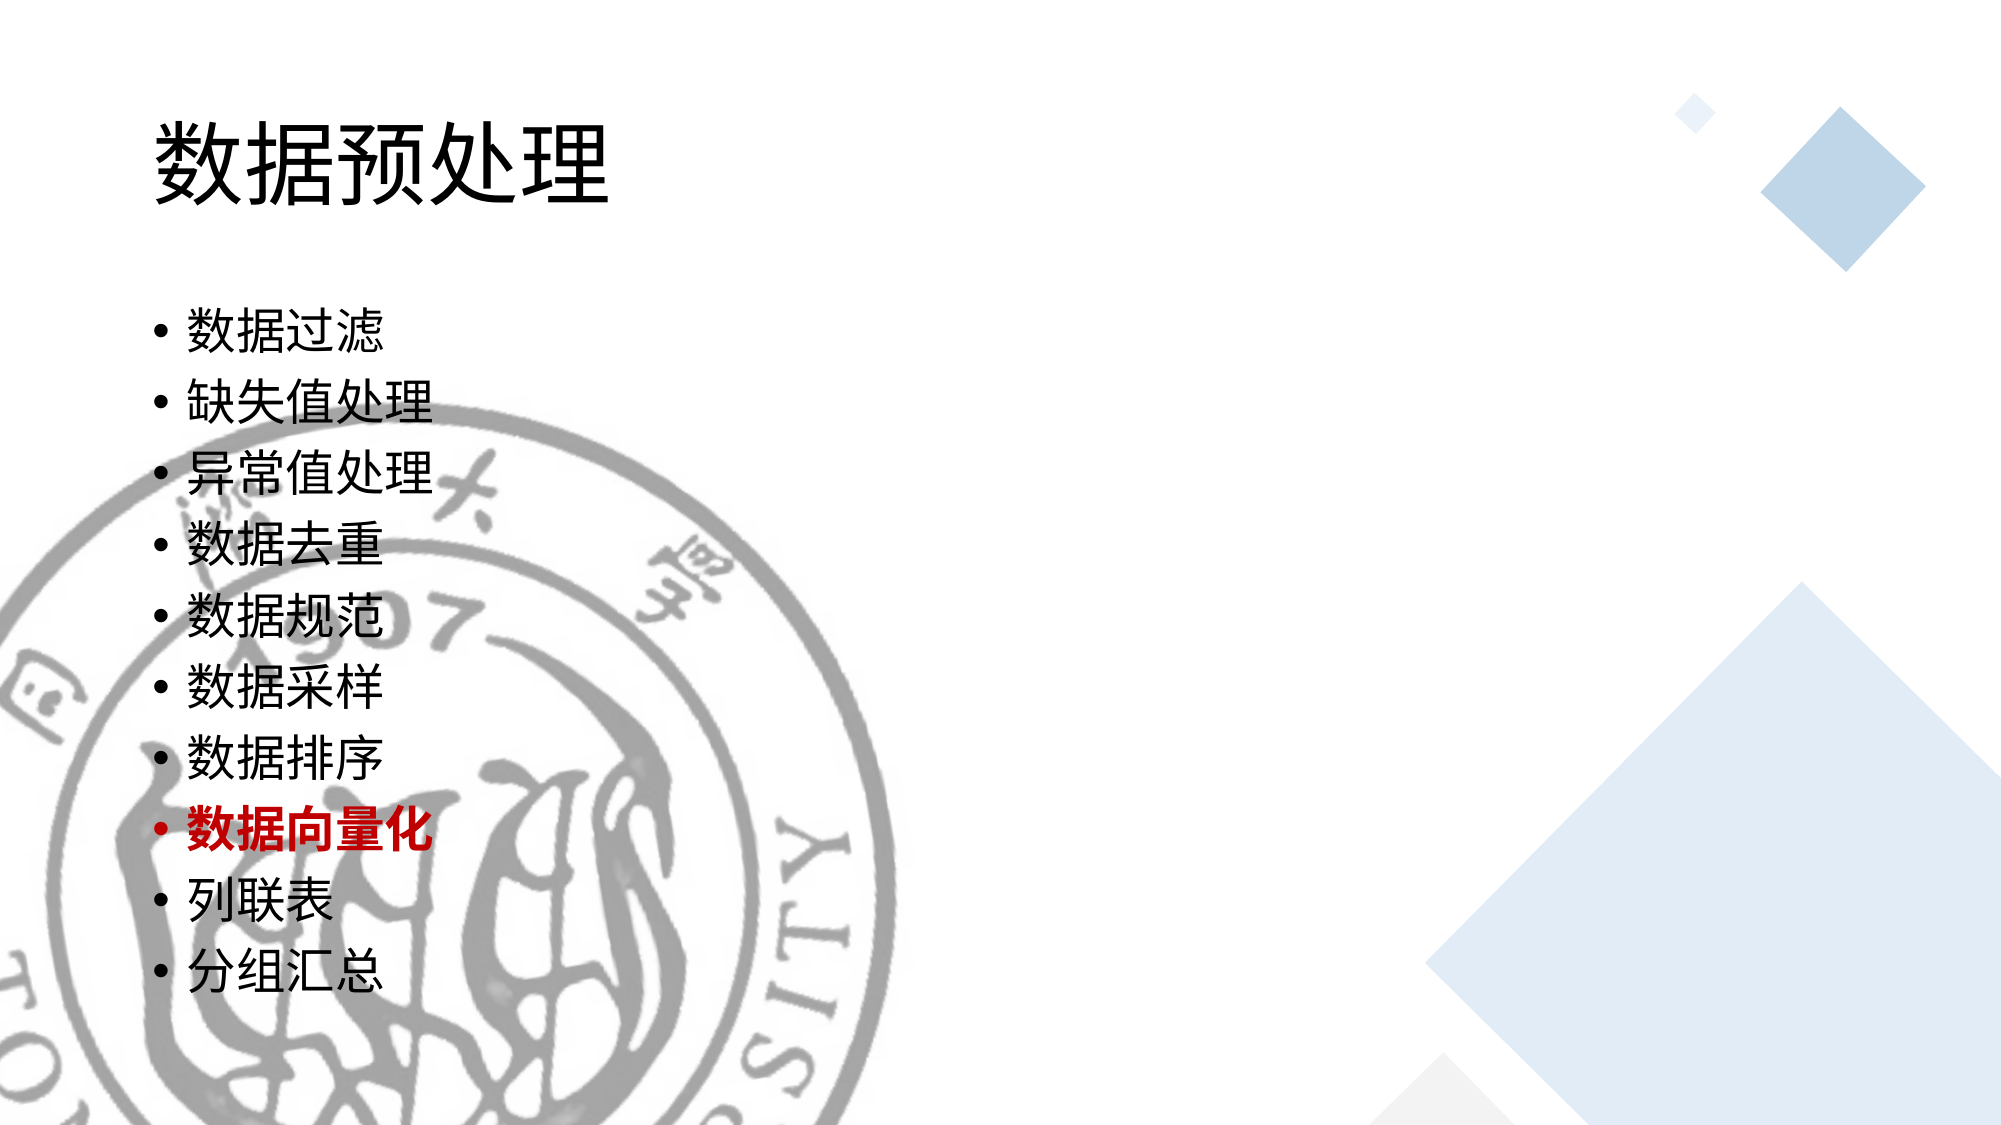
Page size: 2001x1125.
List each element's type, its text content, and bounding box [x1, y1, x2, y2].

title 数据预处理 [137, 59, 1863, 278]
list 数据过滤 缺失值处理 异常值处理 数据去重 数据规范 数据采样 数据排序 数据向量化 列联表 分组汇总 [137, 299, 1863, 1014]
